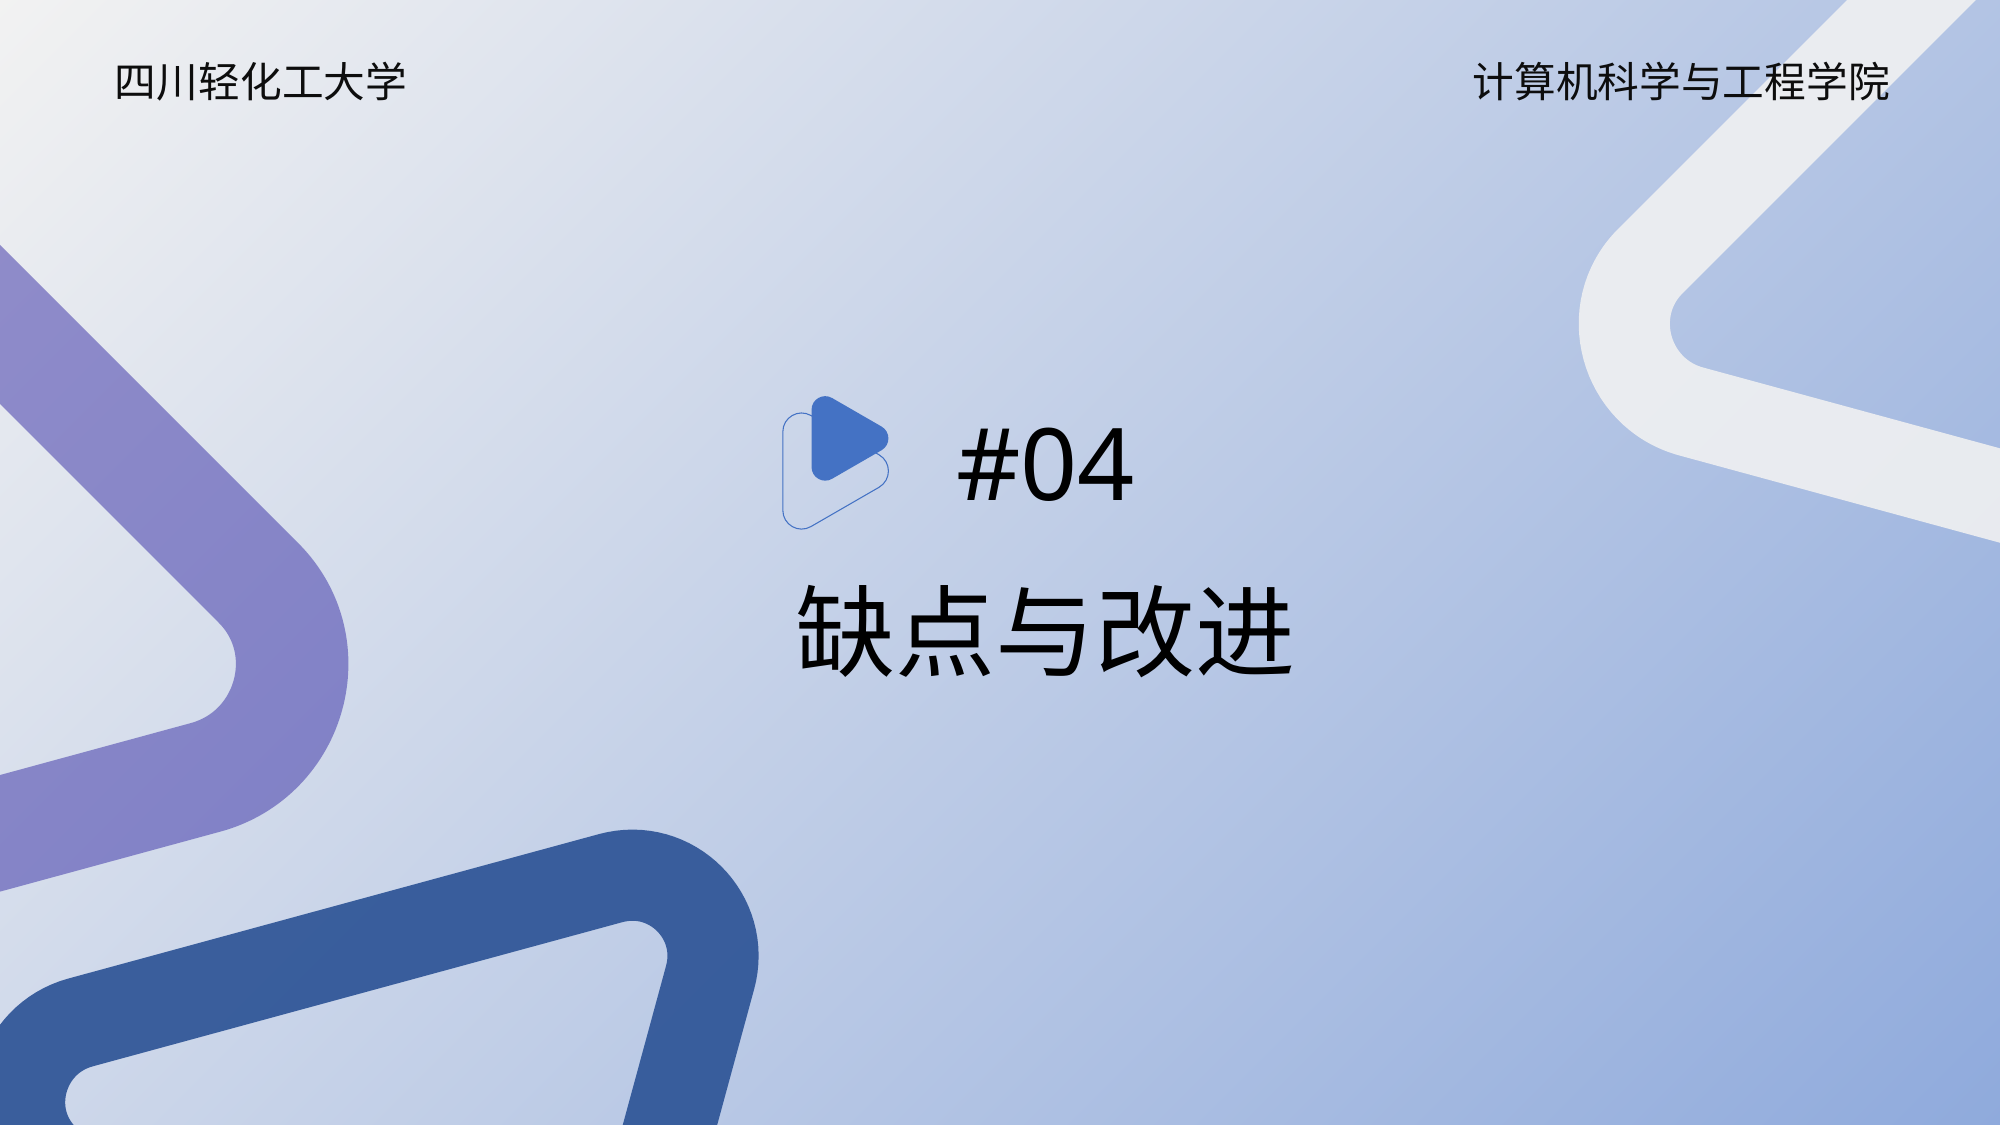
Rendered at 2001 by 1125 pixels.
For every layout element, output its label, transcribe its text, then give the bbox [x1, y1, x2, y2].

text_box 缺点与改进 [780, 562, 1311, 698]
text_box #04 [941, 392, 1150, 528]
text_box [98, 48, 1907, 115]
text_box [782, 396, 889, 530]
text_box [1623, 0, 2000, 497]
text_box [0, 0, 458, 1125]
